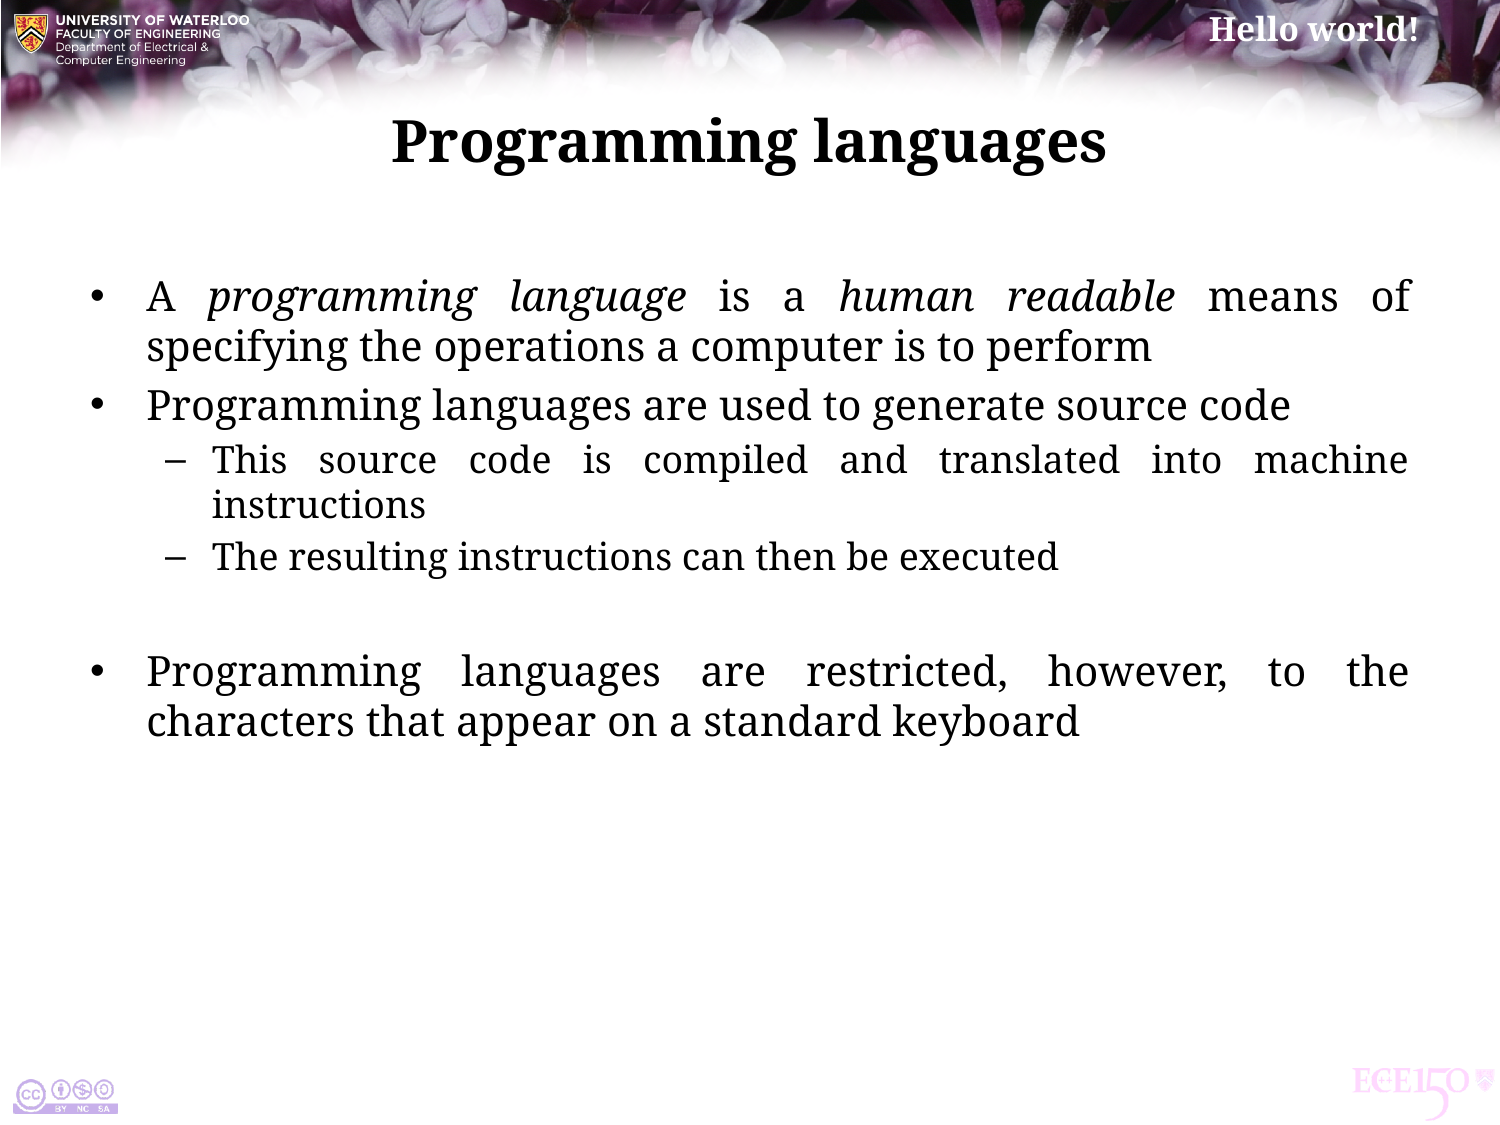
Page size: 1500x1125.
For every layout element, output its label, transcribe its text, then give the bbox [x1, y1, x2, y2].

list A programming language is a human readable means of specifying the operations a computer is to perform Programming languages are used to generate source code This source code is compiled and translated into machine instructions The resulting instructions can then be executed Programming languages are restricted, however, to the characters that appear on a standard keyboard [74, 262, 1426, 1006]
picture [0, 0, 1500, 1125]
title Programming languages [74, 44, 1426, 233]
